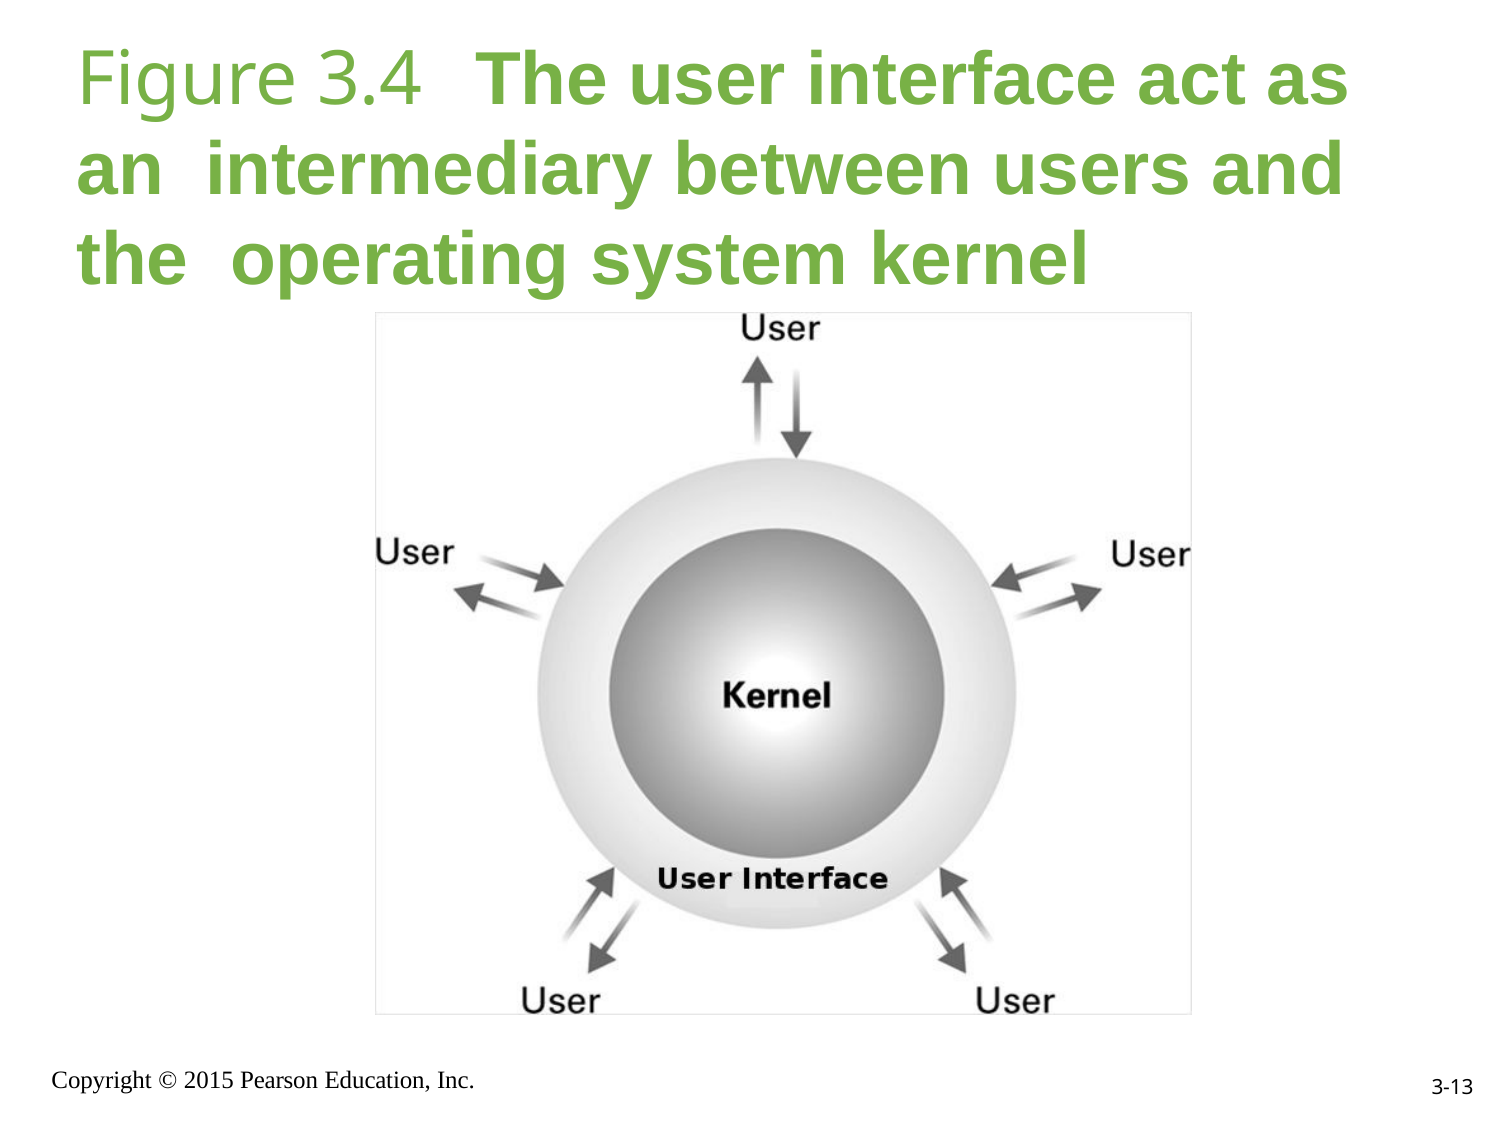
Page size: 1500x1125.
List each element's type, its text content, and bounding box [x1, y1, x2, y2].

picture [374, 312, 1192, 1015]
title Figure 3.4 The user interface act as an intermediary between users and the operating system kernel [56, 27, 1444, 300]
slide_number 3-13 [1429, 1073, 1480, 1125]
footer Copyright © 2015 Pearson Education, Inc. [49, 1063, 480, 1125]
